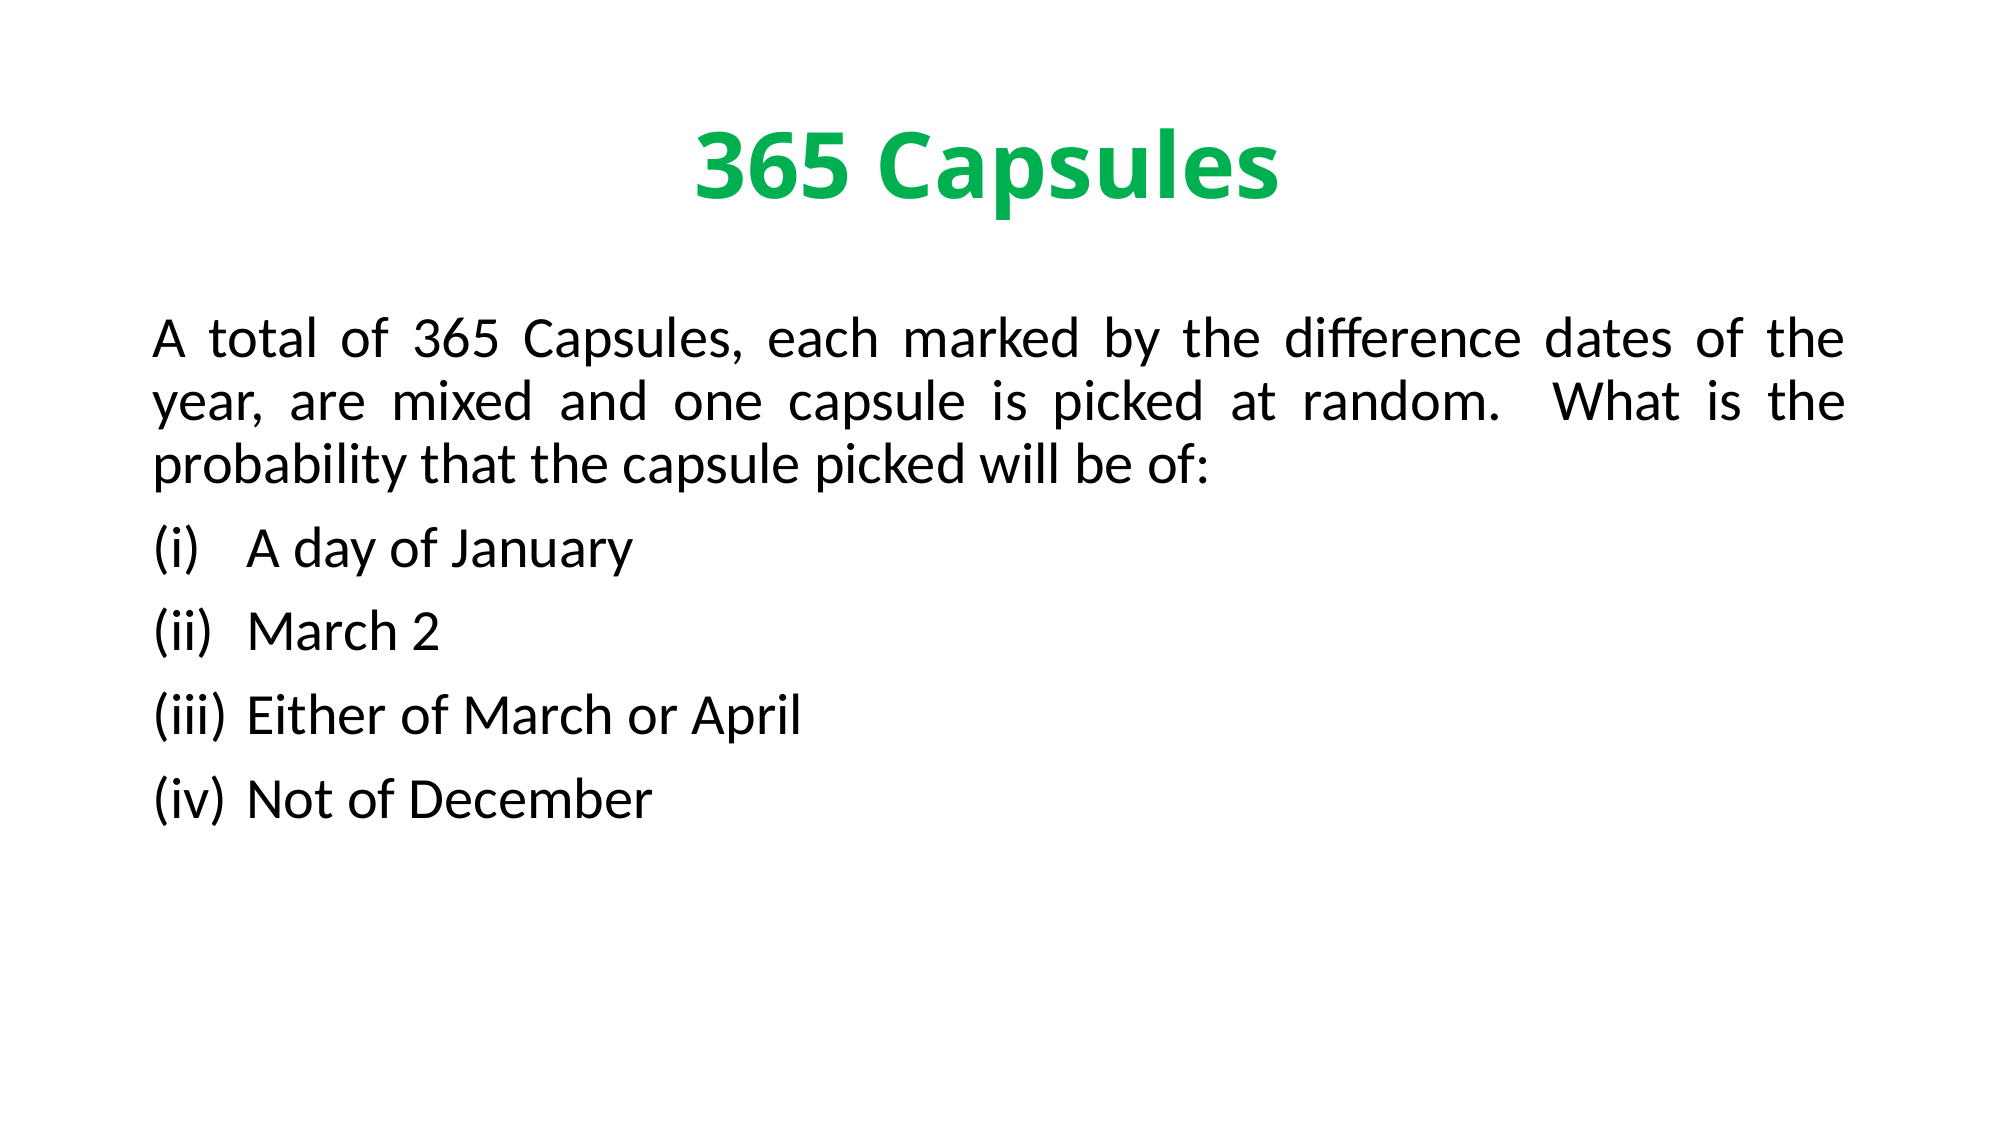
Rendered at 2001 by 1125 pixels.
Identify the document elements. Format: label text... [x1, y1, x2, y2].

list A total of 365 Capsules, each marked by the difference dates of the year, are mixed and one capsule is picked at random. What is the probability that the capsule picked will be of: A day of January March 2 Either of March or April Not of December [137, 299, 1863, 1014]
title 365 Capsules [137, 59, 1863, 278]
